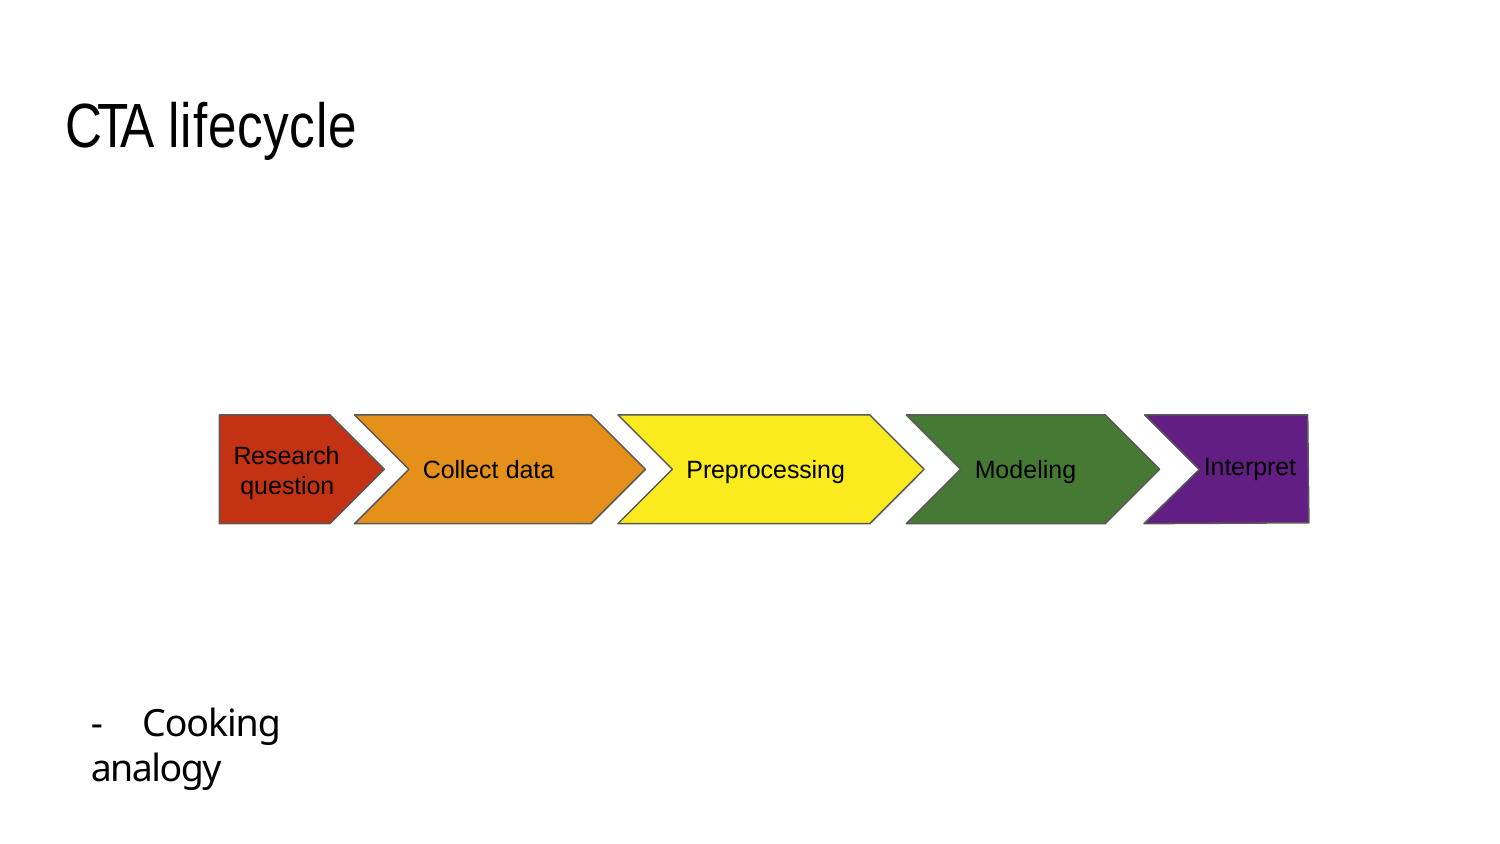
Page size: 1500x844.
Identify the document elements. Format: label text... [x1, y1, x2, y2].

text_box Research question [231, 436, 343, 500]
text_box [354, 414, 646, 524]
text_box Modeling [972, 451, 1079, 484]
text_box [1144, 414, 1309, 524]
text_box - Cooking analogy [88, 697, 409, 790]
title CTA lifecycle [63, 82, 360, 226]
text_box Collect data [420, 451, 558, 484]
text_box [219, 414, 385, 524]
text_box [906, 414, 1160, 524]
text_box Preprocessing [684, 451, 848, 484]
text_box Interpret [1201, 448, 1299, 481]
text_box [617, 414, 925, 524]
